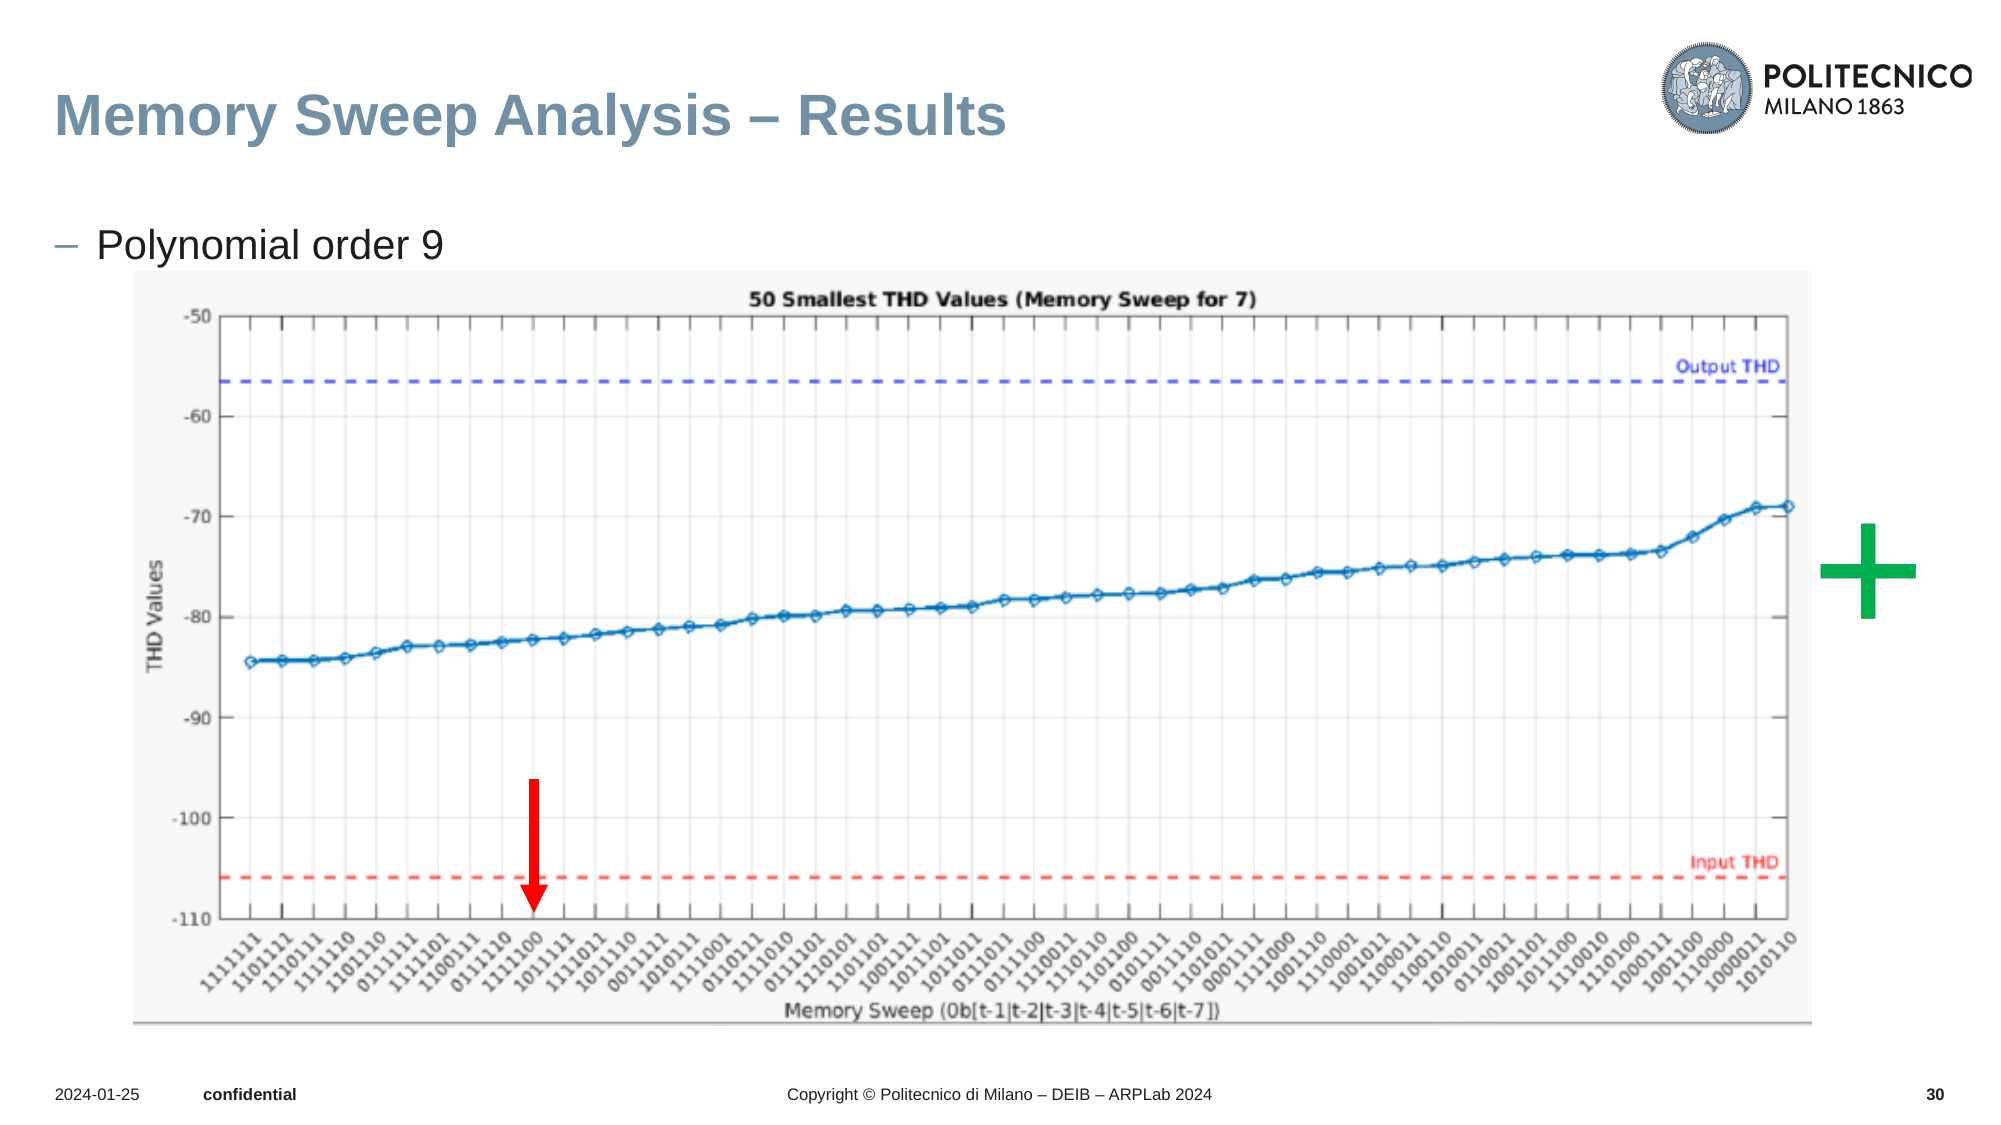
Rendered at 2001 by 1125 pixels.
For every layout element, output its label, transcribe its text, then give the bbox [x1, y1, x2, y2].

title Memory Sweep Analysis – Results [55, 30, 1632, 149]
list Polynomial order 9 [54, 208, 1945, 1047]
picture [132, 271, 1925, 1026]
